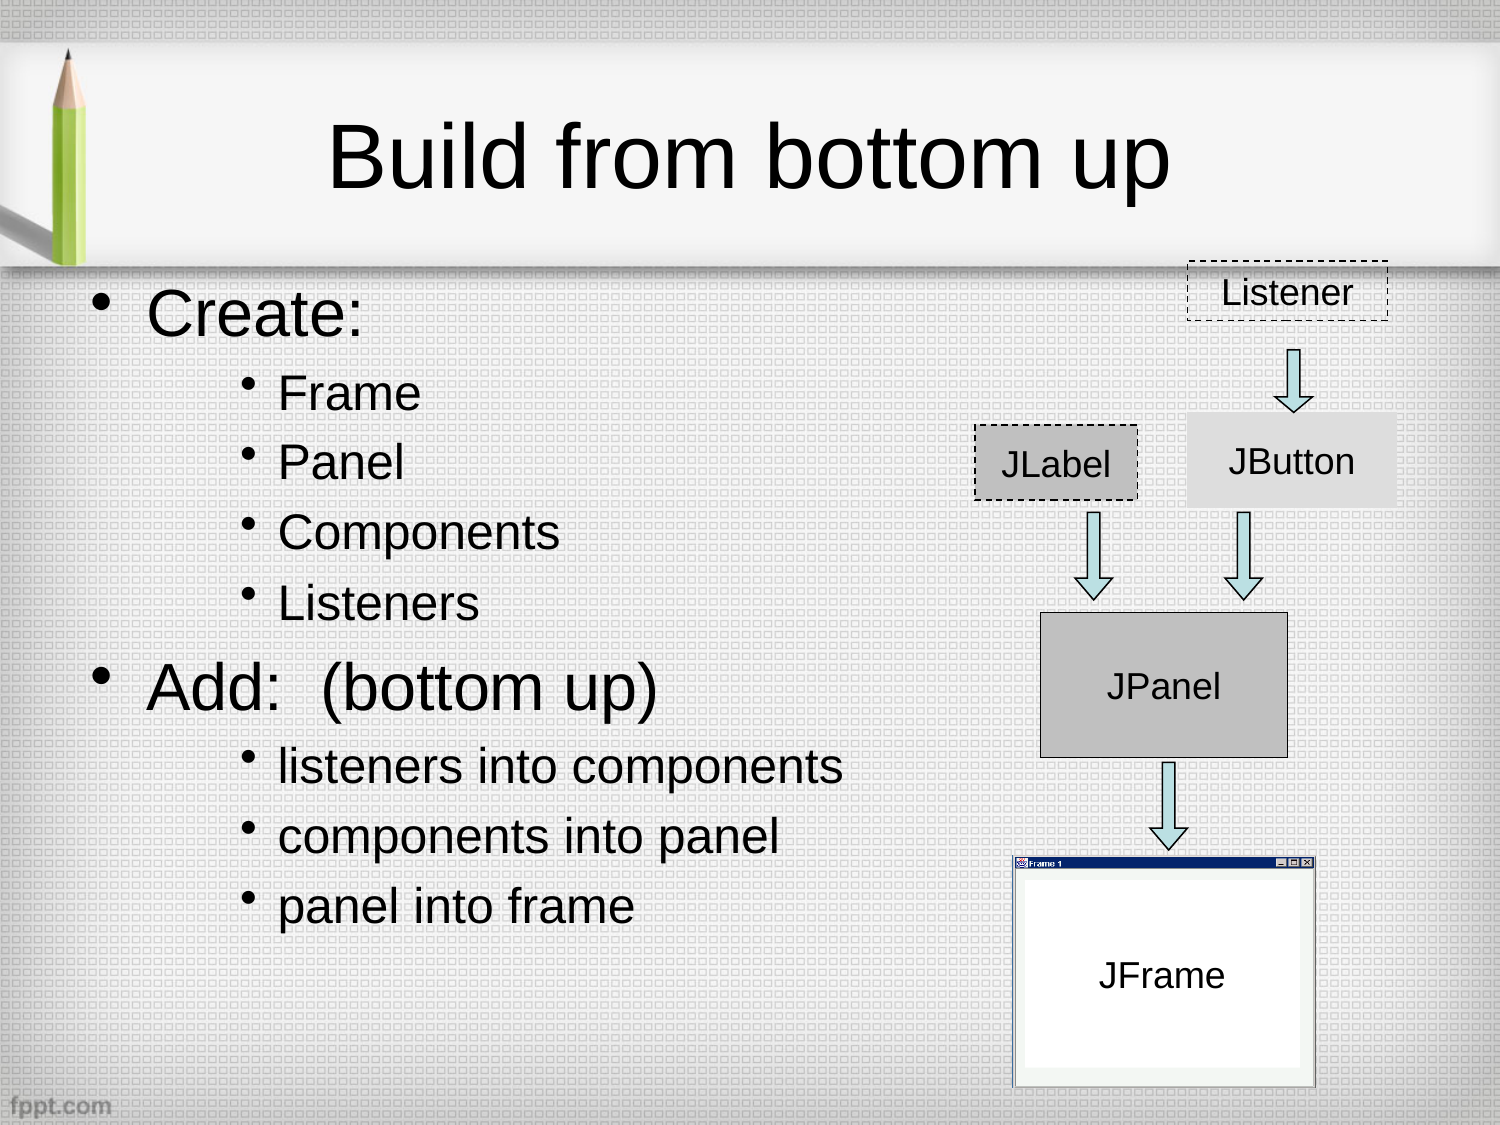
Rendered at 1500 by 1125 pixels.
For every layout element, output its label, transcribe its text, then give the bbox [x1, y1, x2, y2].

list Create: Frame Panel Components Listeners Add: (bottom up) listeners into components components into panel panel into frame [74, 262, 1426, 1006]
text_box JLabel [974, 424, 1138, 500]
picture [0, 0, 1500, 1125]
text_box JPanel [1040, 612, 1288, 758]
title Build from bottom up [34, 103, 1466, 200]
text_box [1224, 512, 1263, 600]
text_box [1012, 854, 1316, 1088]
text_box [1074, 512, 1113, 600]
text_box Listener [1187, 260, 1388, 321]
text_box [1149, 762, 1188, 850]
text_box JButton [1187, 412, 1397, 508]
text_box [1275, 349, 1313, 413]
